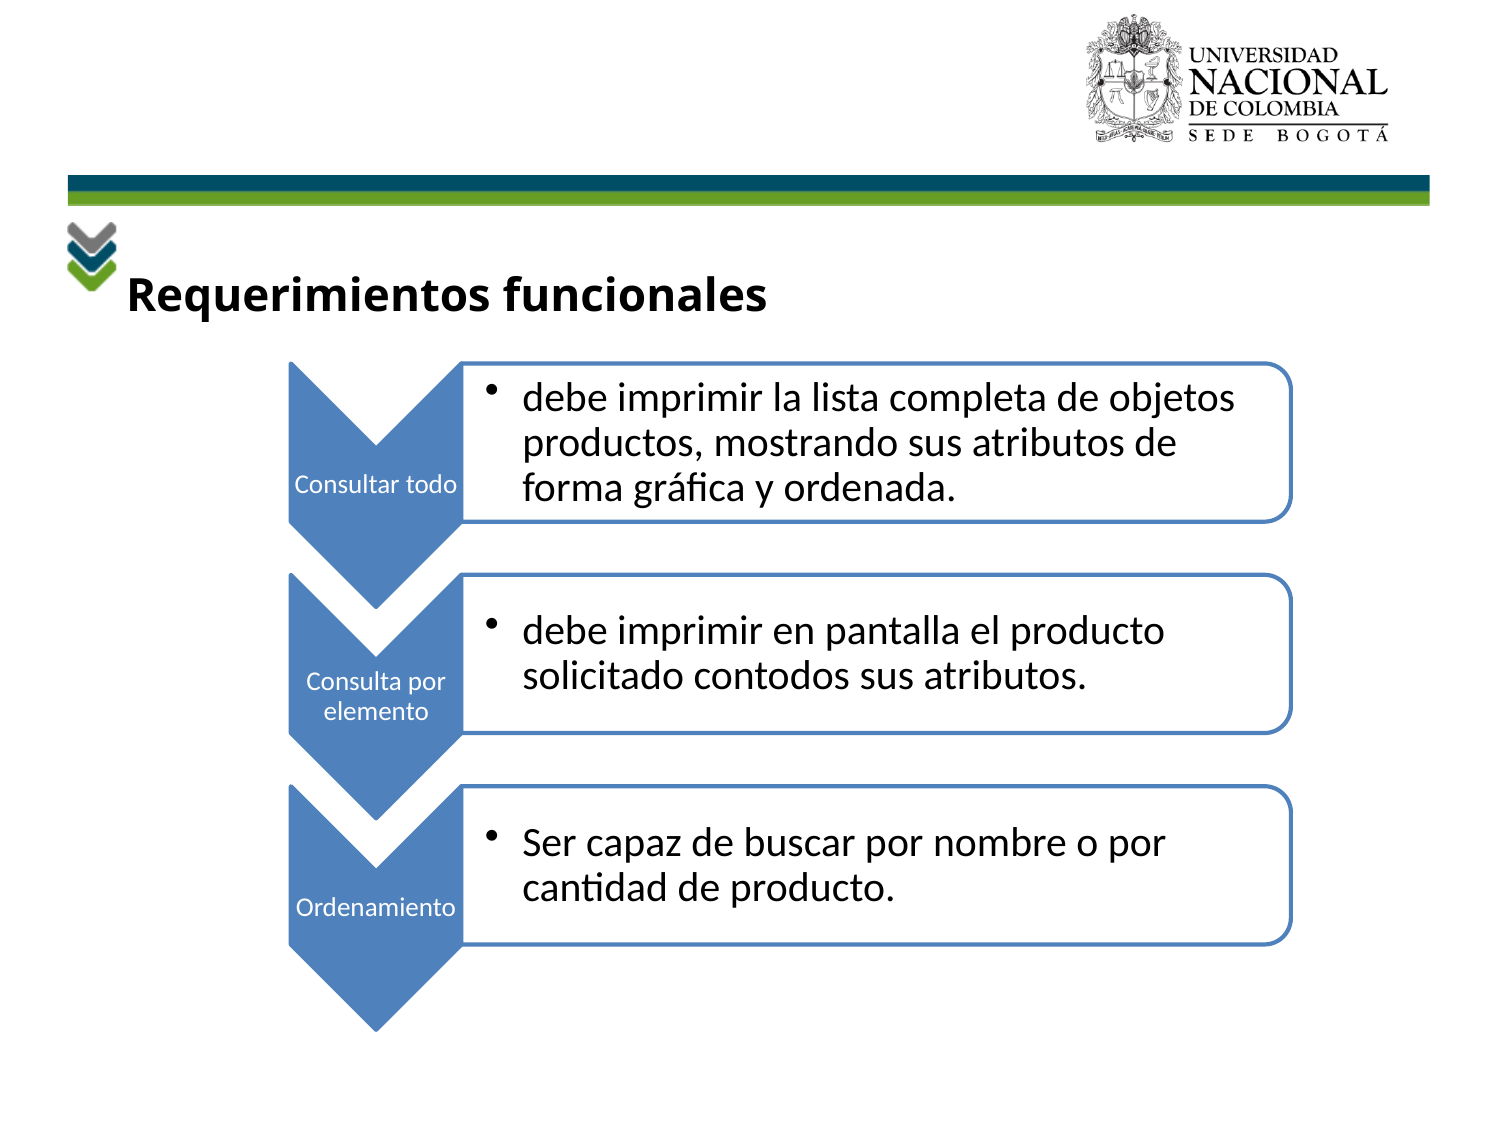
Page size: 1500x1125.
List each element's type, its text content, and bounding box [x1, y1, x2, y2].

text_box Requerimientos funcionales [111, 229, 1471, 357]
picture [66, 222, 118, 294]
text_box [290, 363, 1292, 1031]
picture [1080, 8, 1394, 148]
picture [67, 191, 1430, 212]
